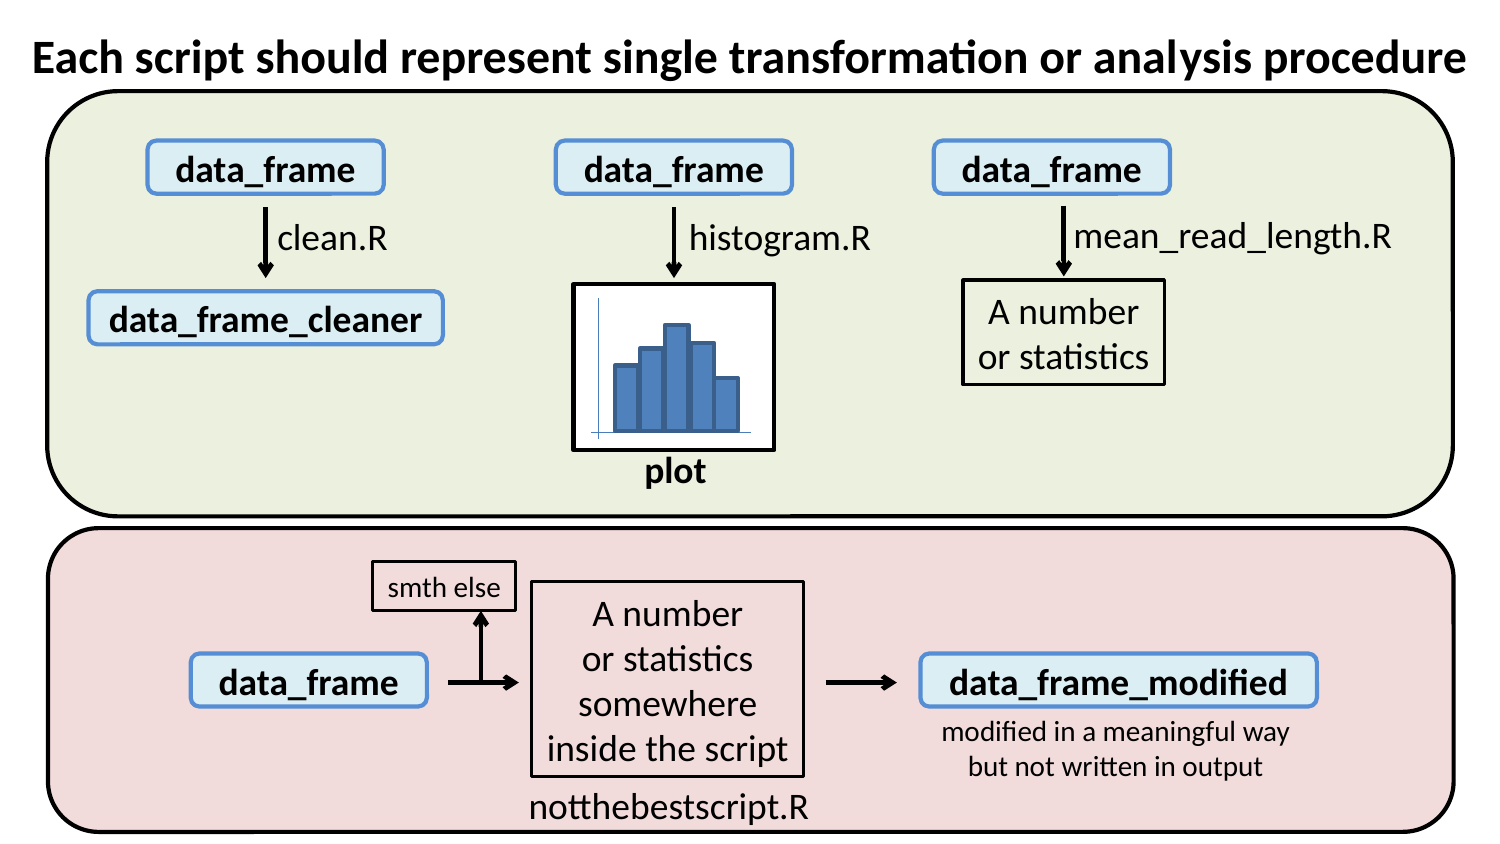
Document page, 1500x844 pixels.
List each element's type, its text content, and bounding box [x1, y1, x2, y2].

text_box data_frame [145, 138, 386, 196]
text_box [613, 363, 638, 433]
text_box Each script should represent single transformation or analysis procedure [17, 17, 1483, 91]
text_box [45, 526, 1456, 835]
text_box data_frame [188, 651, 430, 709]
text_box [45, 91, 1455, 519]
text_box [688, 341, 716, 433]
text_box clean.R [262, 205, 440, 266]
text_box notthebestscript.R [513, 774, 903, 835]
text_box [571, 282, 776, 452]
text_box modified in a meaningful way but not written in output [926, 705, 1306, 790]
text_box [716, 376, 740, 433]
text_box data_frame_modified [918, 651, 1320, 709]
text_box histogram.R [673, 205, 975, 266]
text_box data_frame_cleaner [86, 289, 446, 347]
text_box plot [629, 438, 666, 499]
text_box [663, 323, 691, 433]
text_box [638, 346, 663, 433]
text_box smth else [372, 561, 516, 611]
text_box A number or statistics somewhere inside the script [531, 581, 804, 774]
text_box mean_read_length.R [1058, 204, 1424, 264]
text_box data_frame [931, 138, 1173, 196]
text_box A number or statistics [963, 280, 1165, 385]
text_box data_frame [553, 138, 795, 196]
text_box plot [676, 438, 722, 499]
